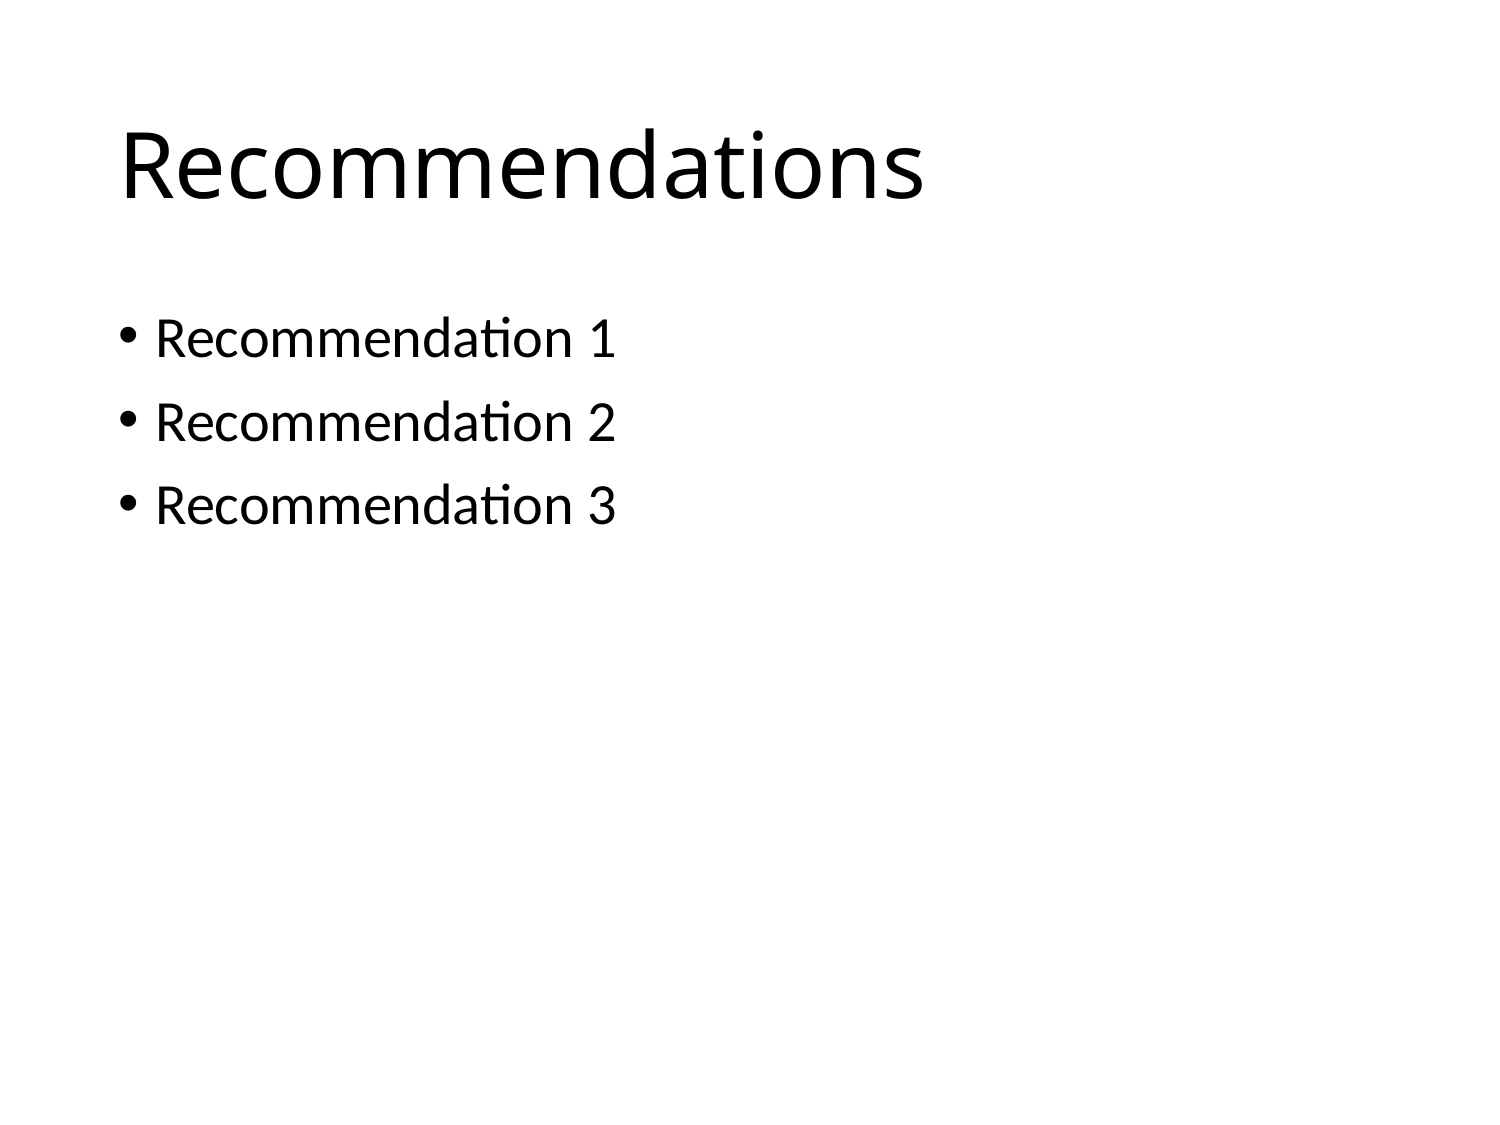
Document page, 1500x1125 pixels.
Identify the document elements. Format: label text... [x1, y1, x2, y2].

title Recommendations [103, 59, 1397, 278]
list Recommendation 1 Recommendation 2 Recommendation 3 [103, 299, 1397, 1014]
